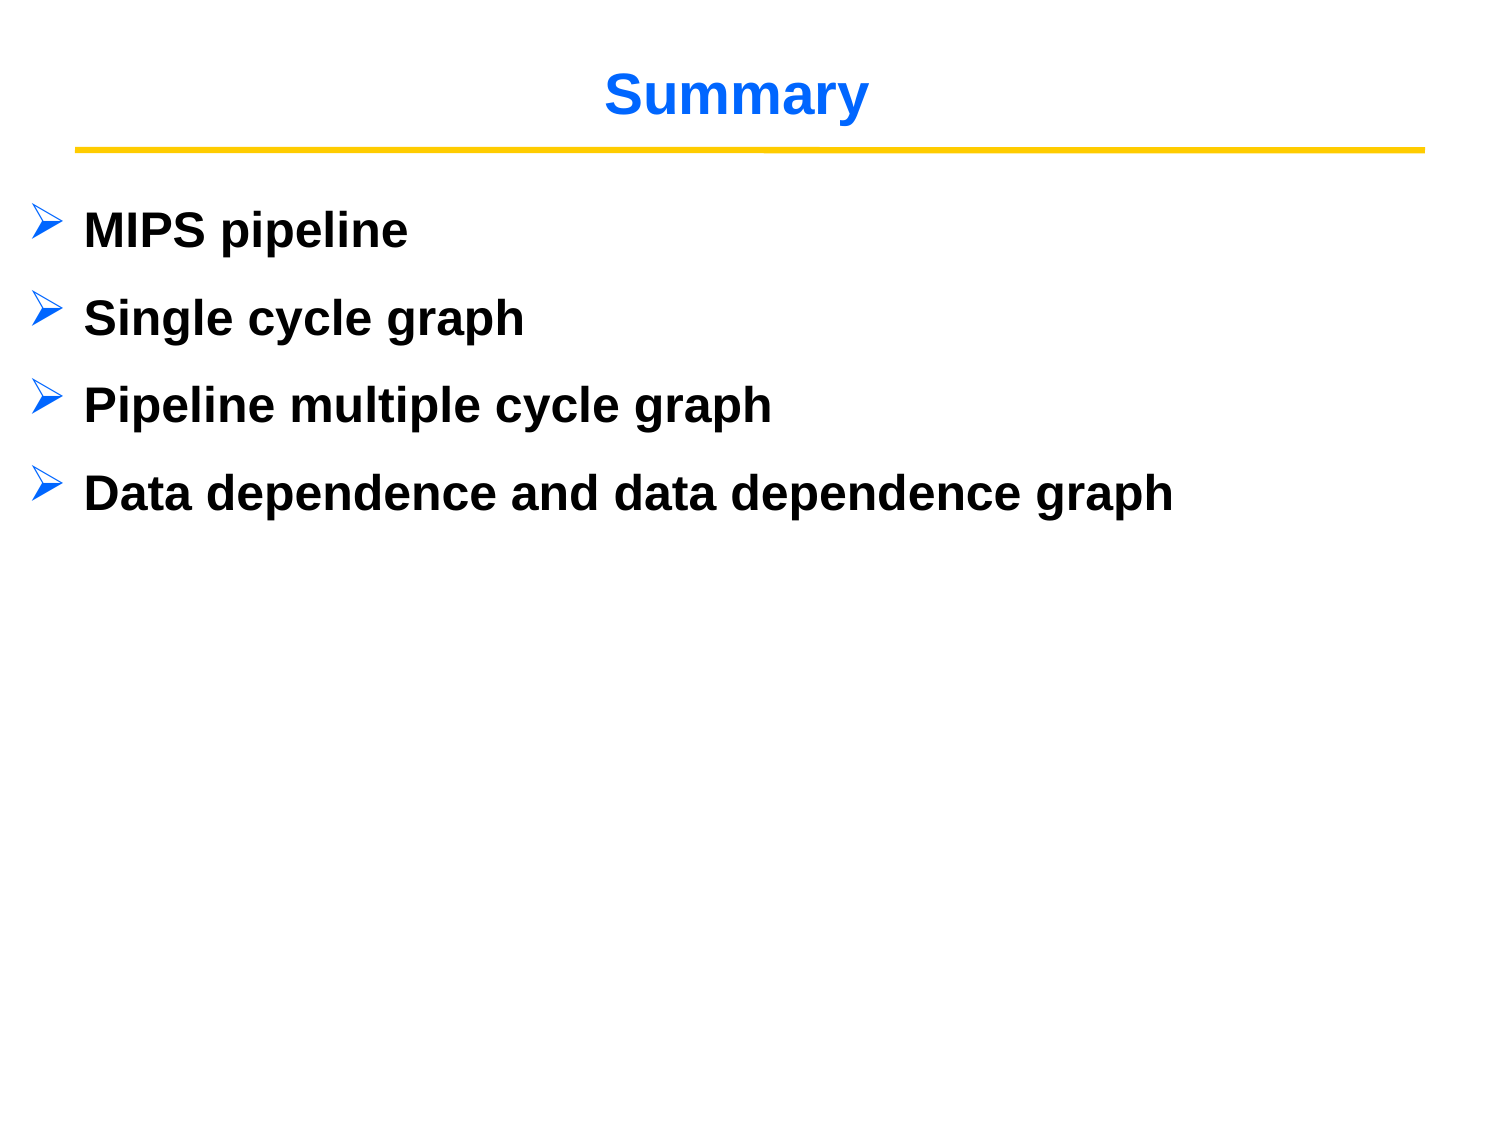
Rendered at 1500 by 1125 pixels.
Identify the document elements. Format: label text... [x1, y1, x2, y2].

list MIPS pipeline Single cycle graph Pipeline multiple cycle graph Data dependence and data dependence graph [10, 173, 1490, 1052]
title Summary [24, 45, 1450, 138]
